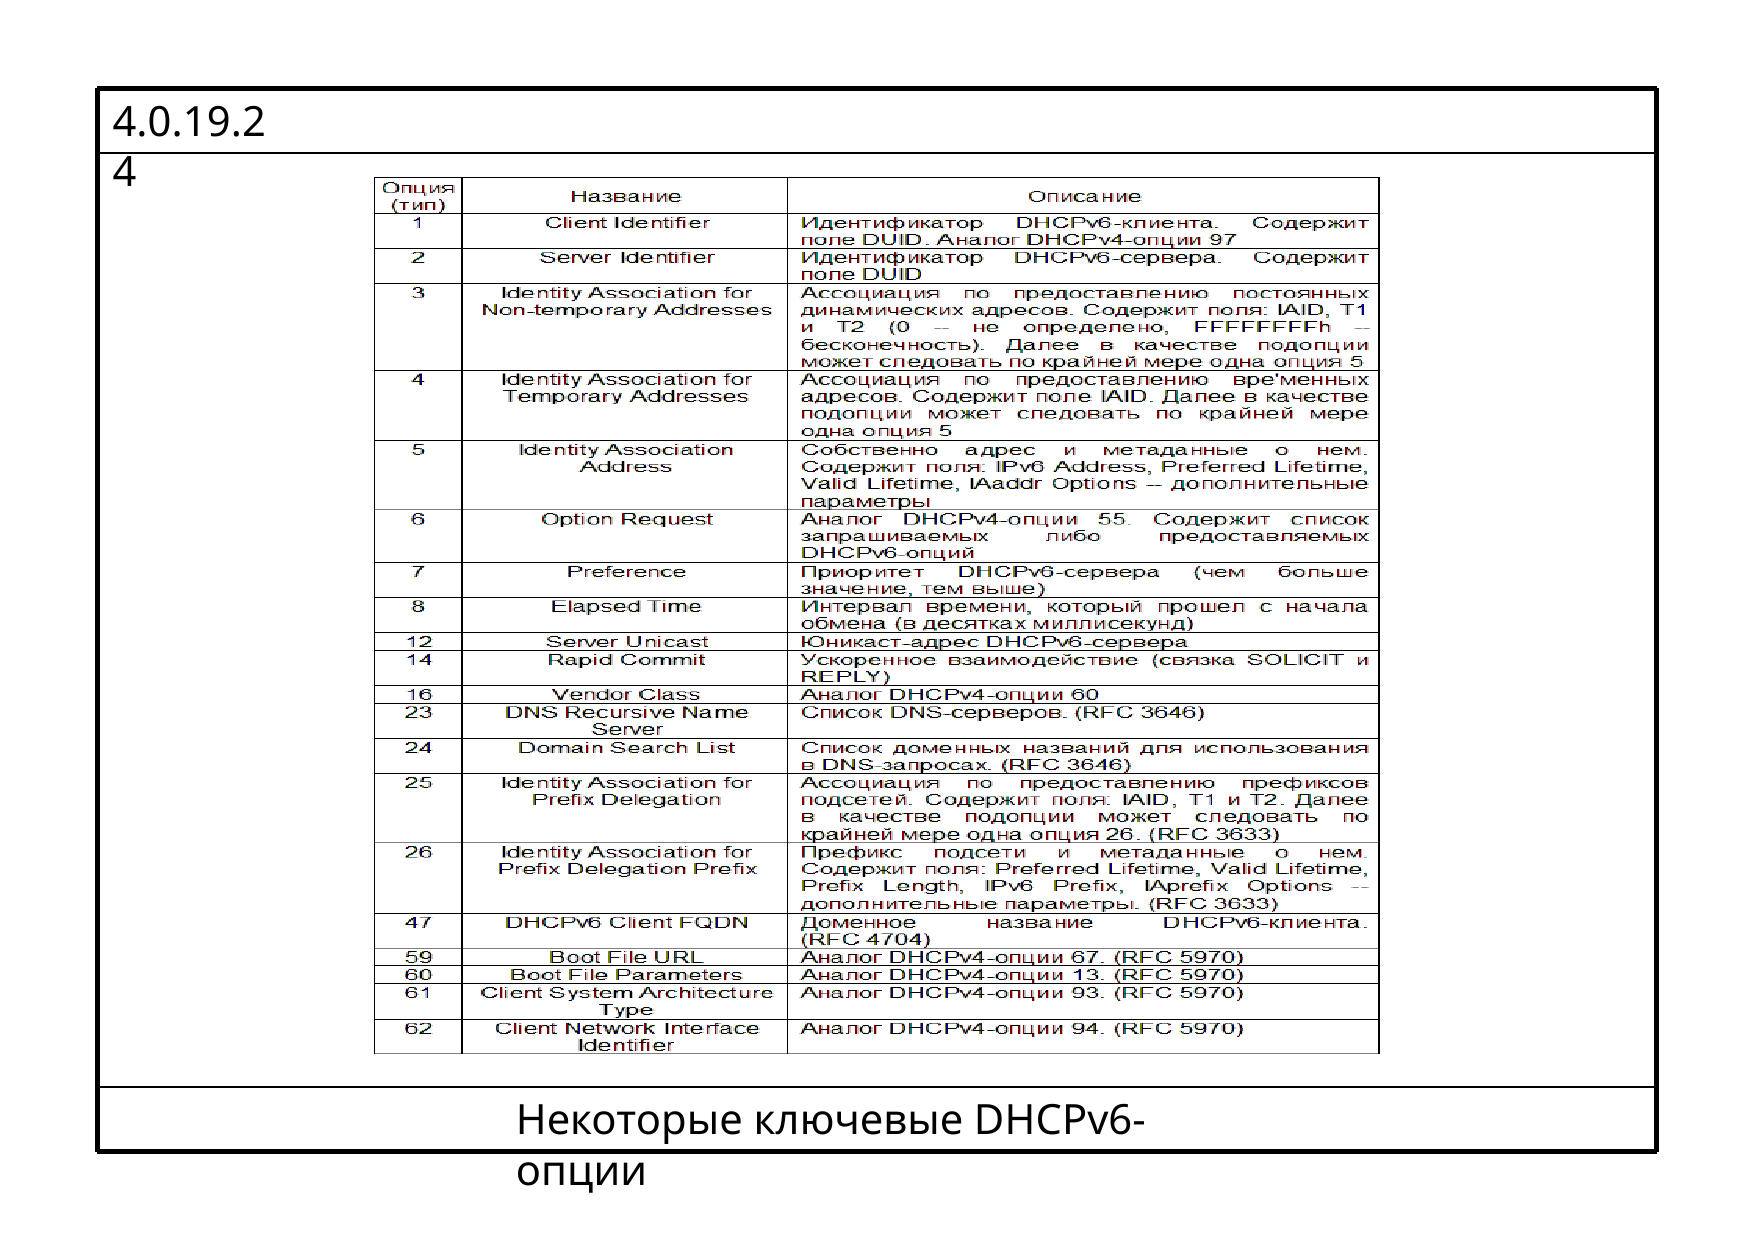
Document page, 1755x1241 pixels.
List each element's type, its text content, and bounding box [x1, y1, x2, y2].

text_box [94, 85, 1660, 1155]
text_box Некоторые ключевые DHCPv6-опции [513, 1162, 1241, 1194]
